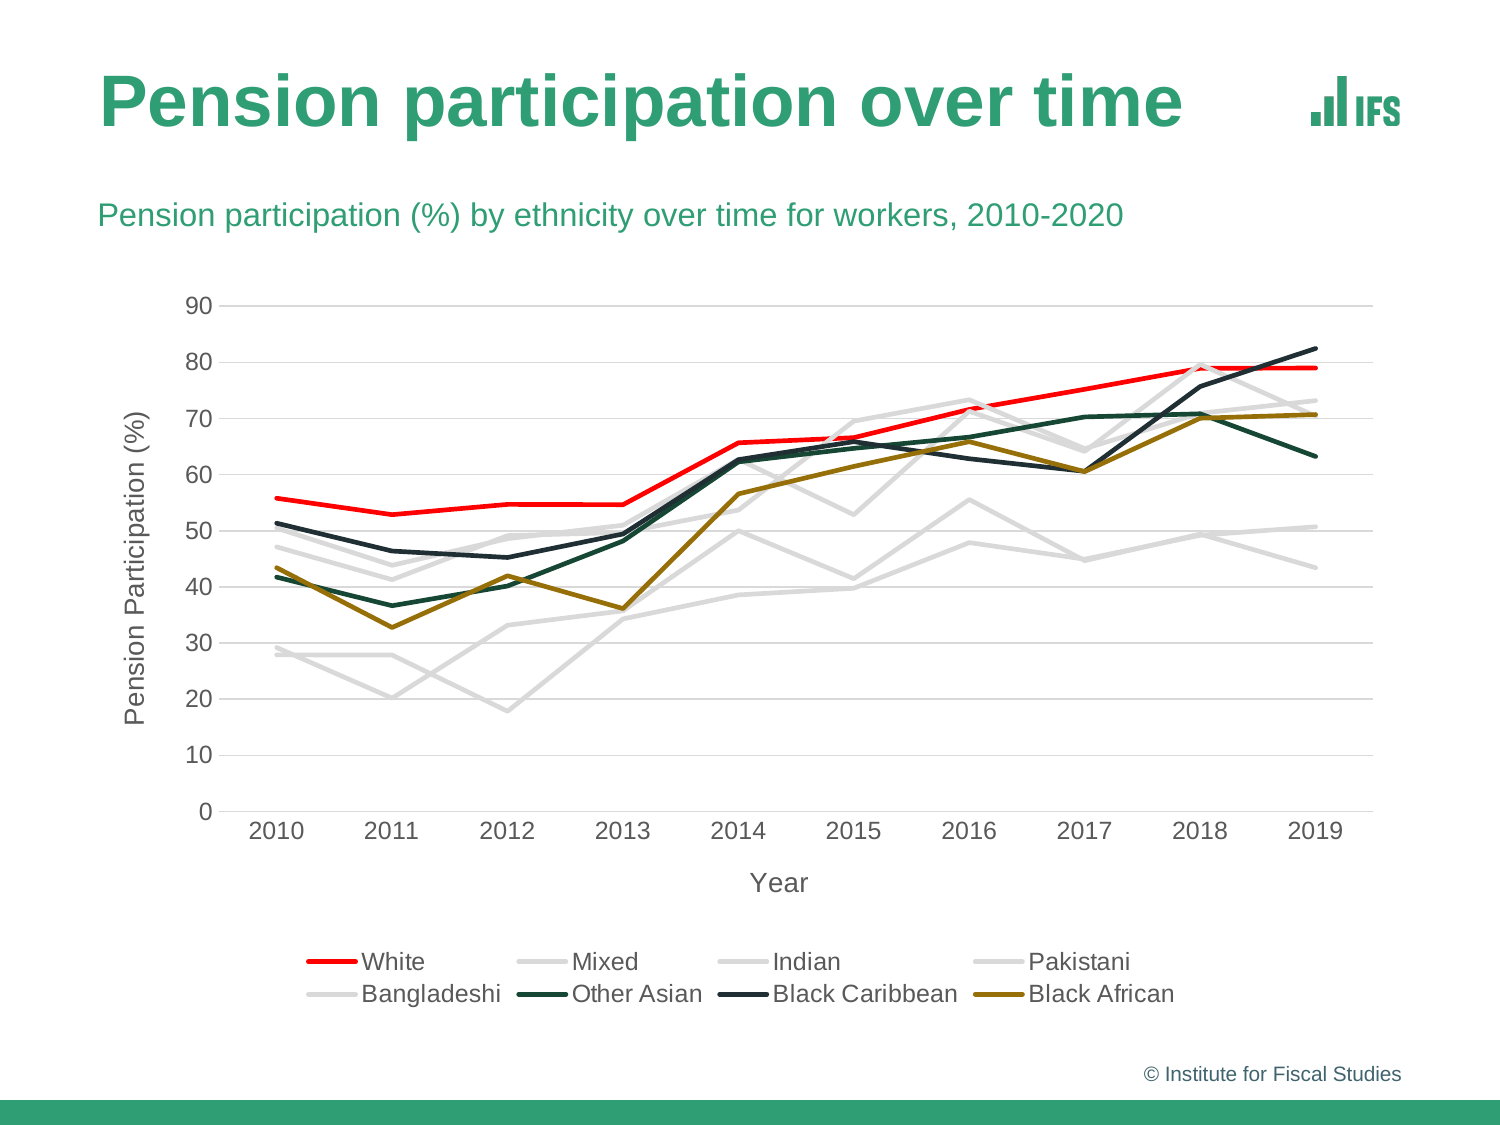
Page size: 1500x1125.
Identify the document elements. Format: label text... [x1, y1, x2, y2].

chart [84, 278, 1400, 1014]
slide_number © Institute for Fiscal Studies [1079, 1042, 1417, 1103]
list Pension participation (%) by ethnicity over time for workers, 2010-2020 [82, 186, 1211, 266]
title Pension participation over time [84, 56, 1206, 150]
